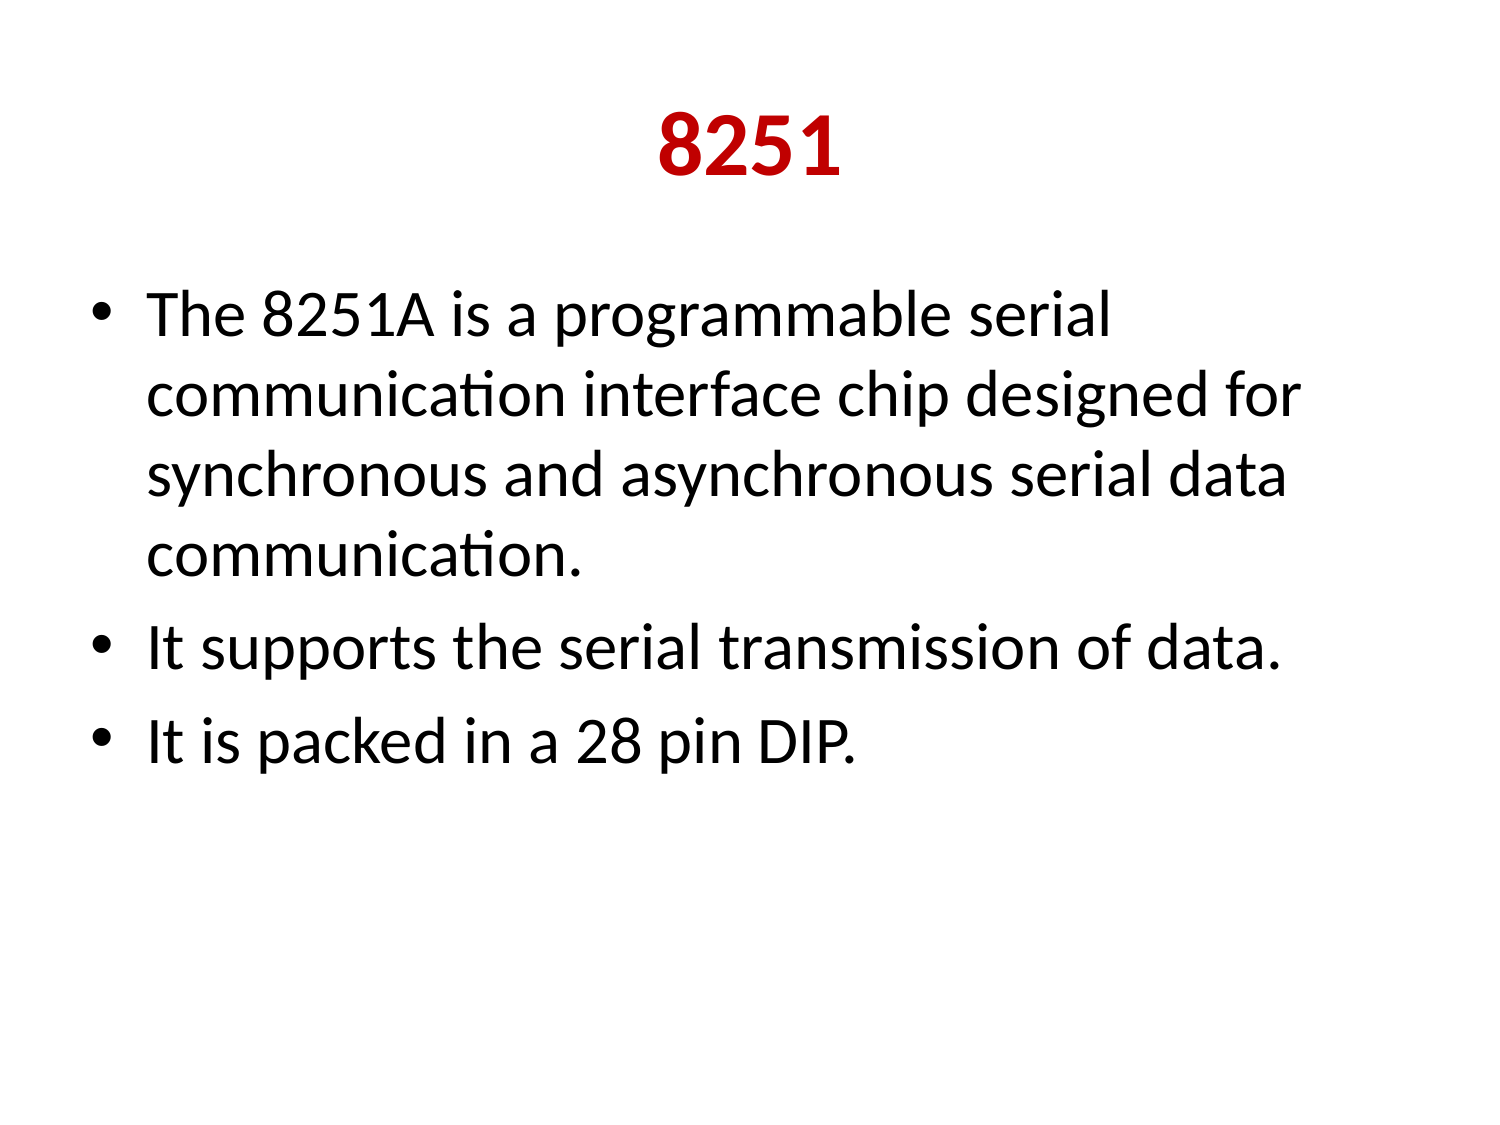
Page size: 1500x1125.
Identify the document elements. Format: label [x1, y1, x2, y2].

title [75, 45, 1425, 233]
list [75, 262, 1425, 1005]
